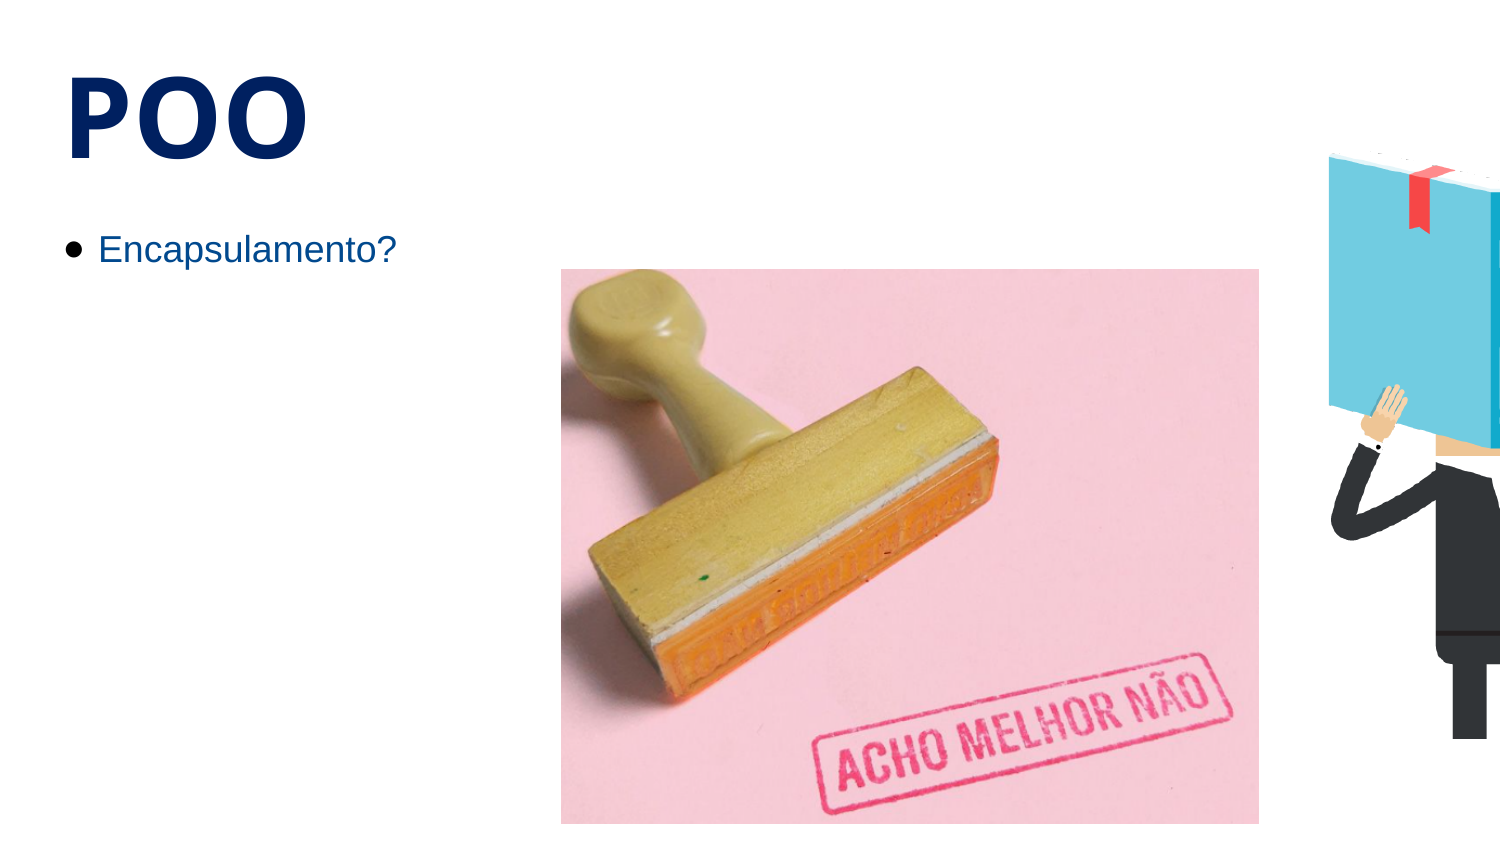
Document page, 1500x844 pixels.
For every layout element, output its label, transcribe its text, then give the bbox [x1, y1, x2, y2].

text_box Encapsulamento? [47, 211, 1093, 330]
text_box POO [47, 30, 1276, 179]
picture [1328, 147, 1500, 739]
picture [560, 269, 1259, 824]
